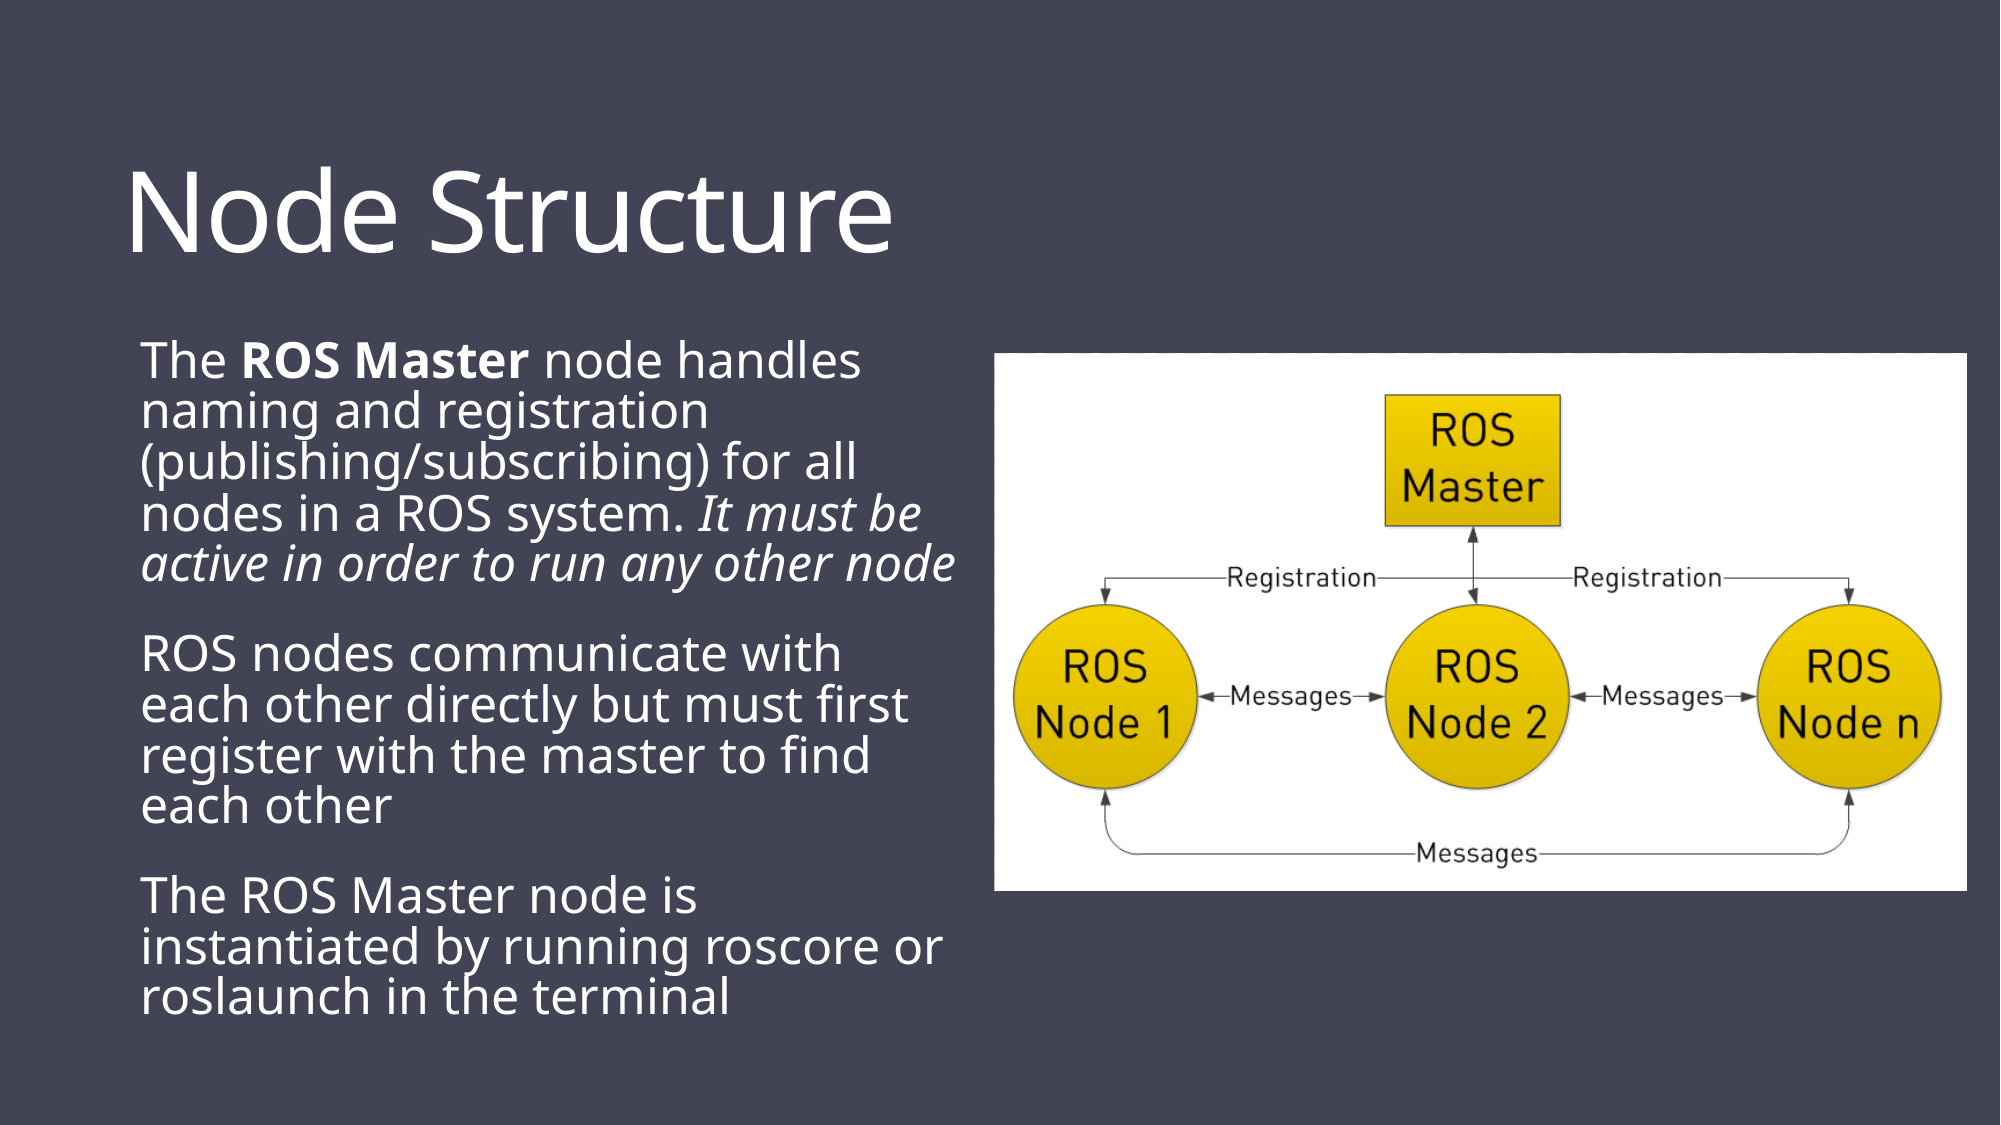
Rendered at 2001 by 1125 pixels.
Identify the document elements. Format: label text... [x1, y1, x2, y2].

text_box Node Structure [107, 81, 1875, 354]
text_box The ROS Master node handles naming and registration (publishing/subscribing) for all nodes in a ROS system. It must be active in order to run any other node ROS nodes communicate with each other directly but must first register with the master to find each other The ROS Master node is instantiated by running roscore or roslaunch in the terminal [110, 329, 979, 948]
picture [994, 353, 1968, 891]
